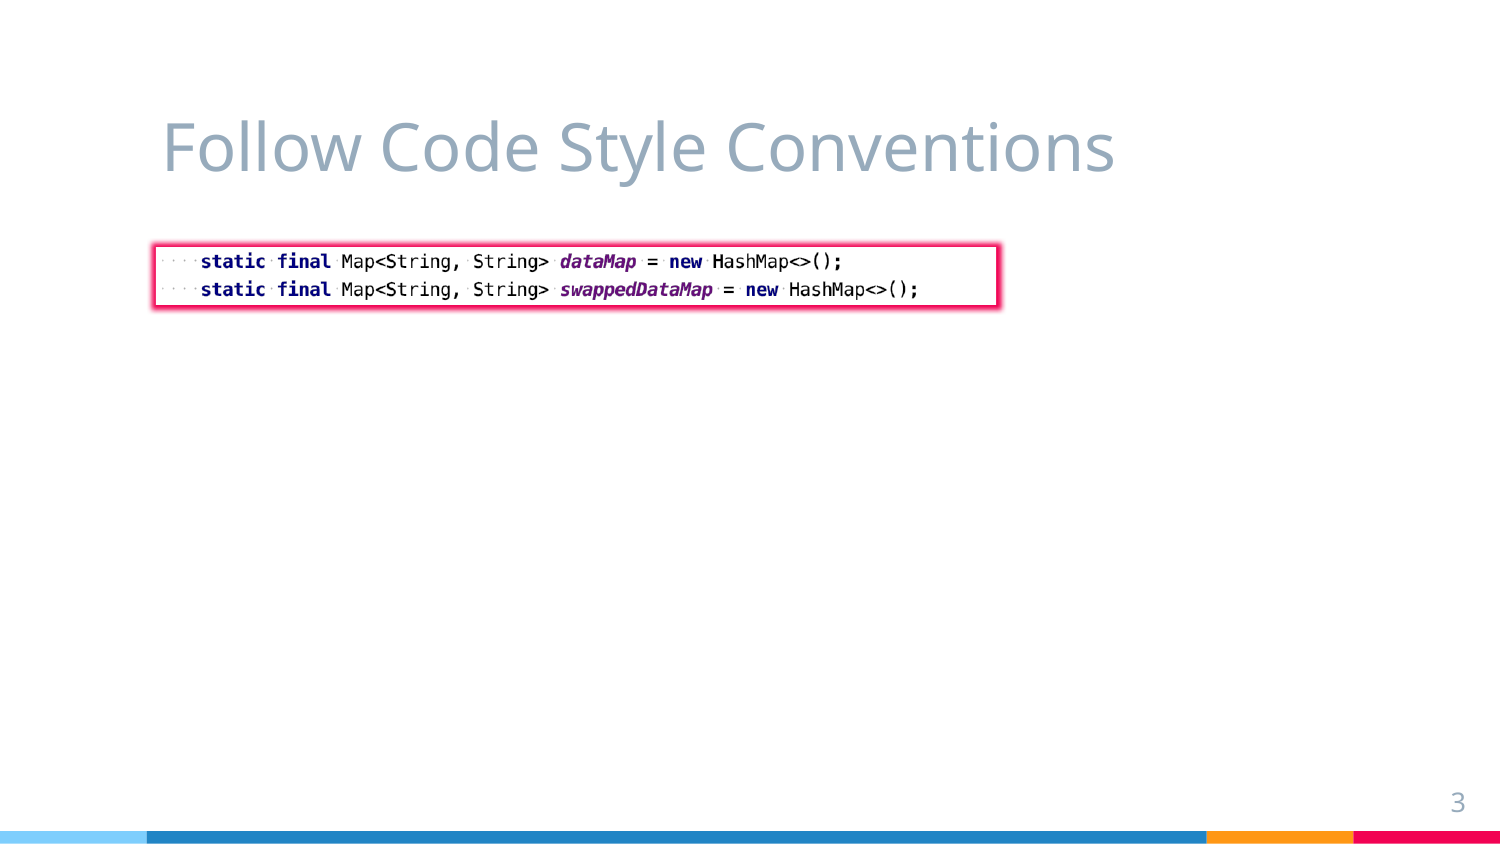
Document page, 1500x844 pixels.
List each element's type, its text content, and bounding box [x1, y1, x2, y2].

picture [155, 246, 997, 305]
title Follow Code Style Conventions [146, 58, 1207, 200]
slide_number 3 [1391, 770, 1482, 822]
